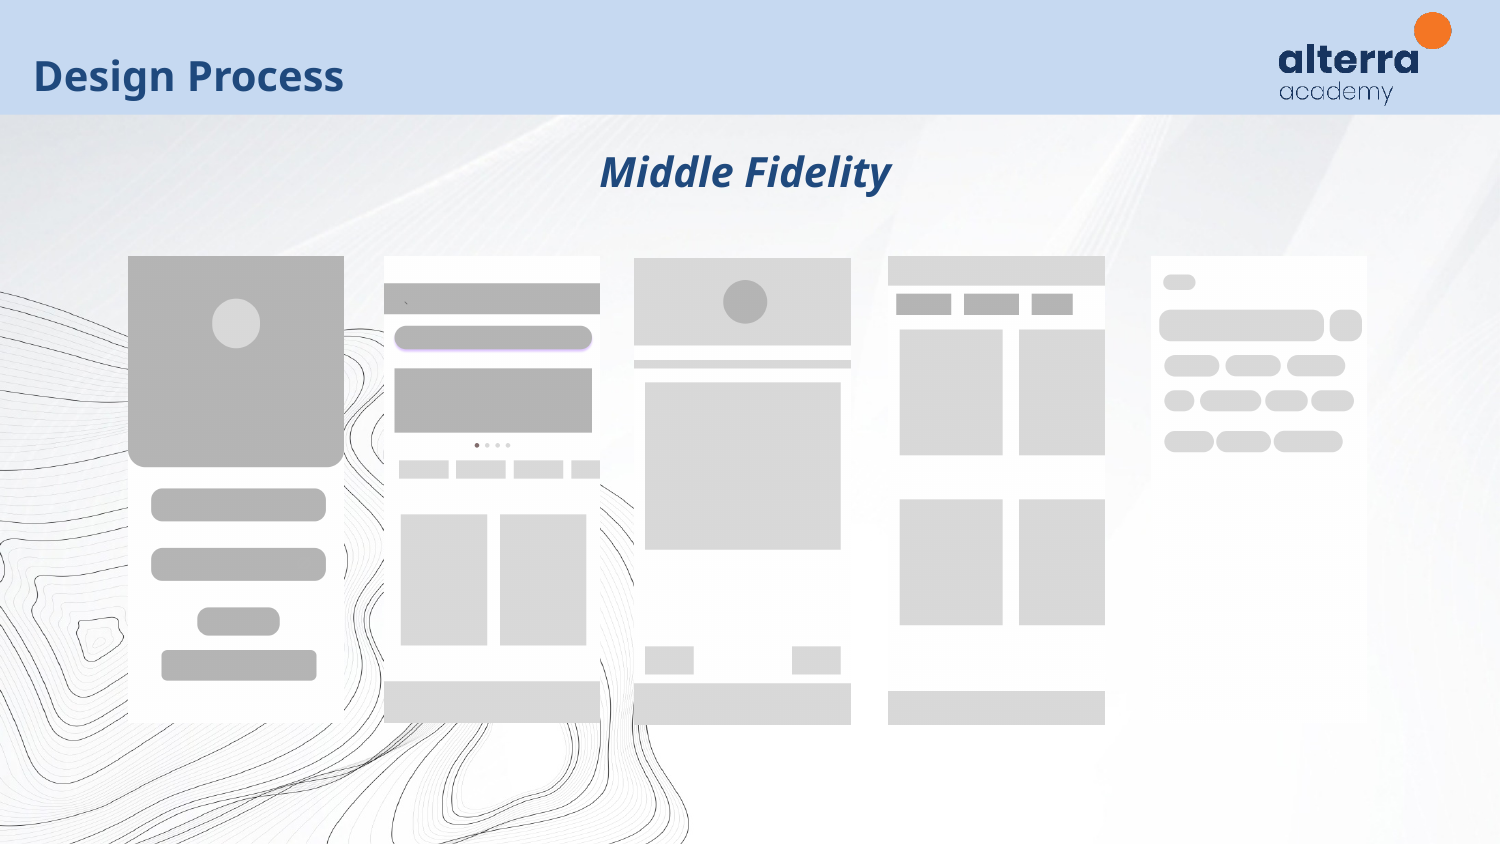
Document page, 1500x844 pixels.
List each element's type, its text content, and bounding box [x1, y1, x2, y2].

text_box Design Process [0, 41, 632, 107]
text_box Middle Fidelity [584, 138, 928, 203]
picture [0, 2, 1500, 844]
